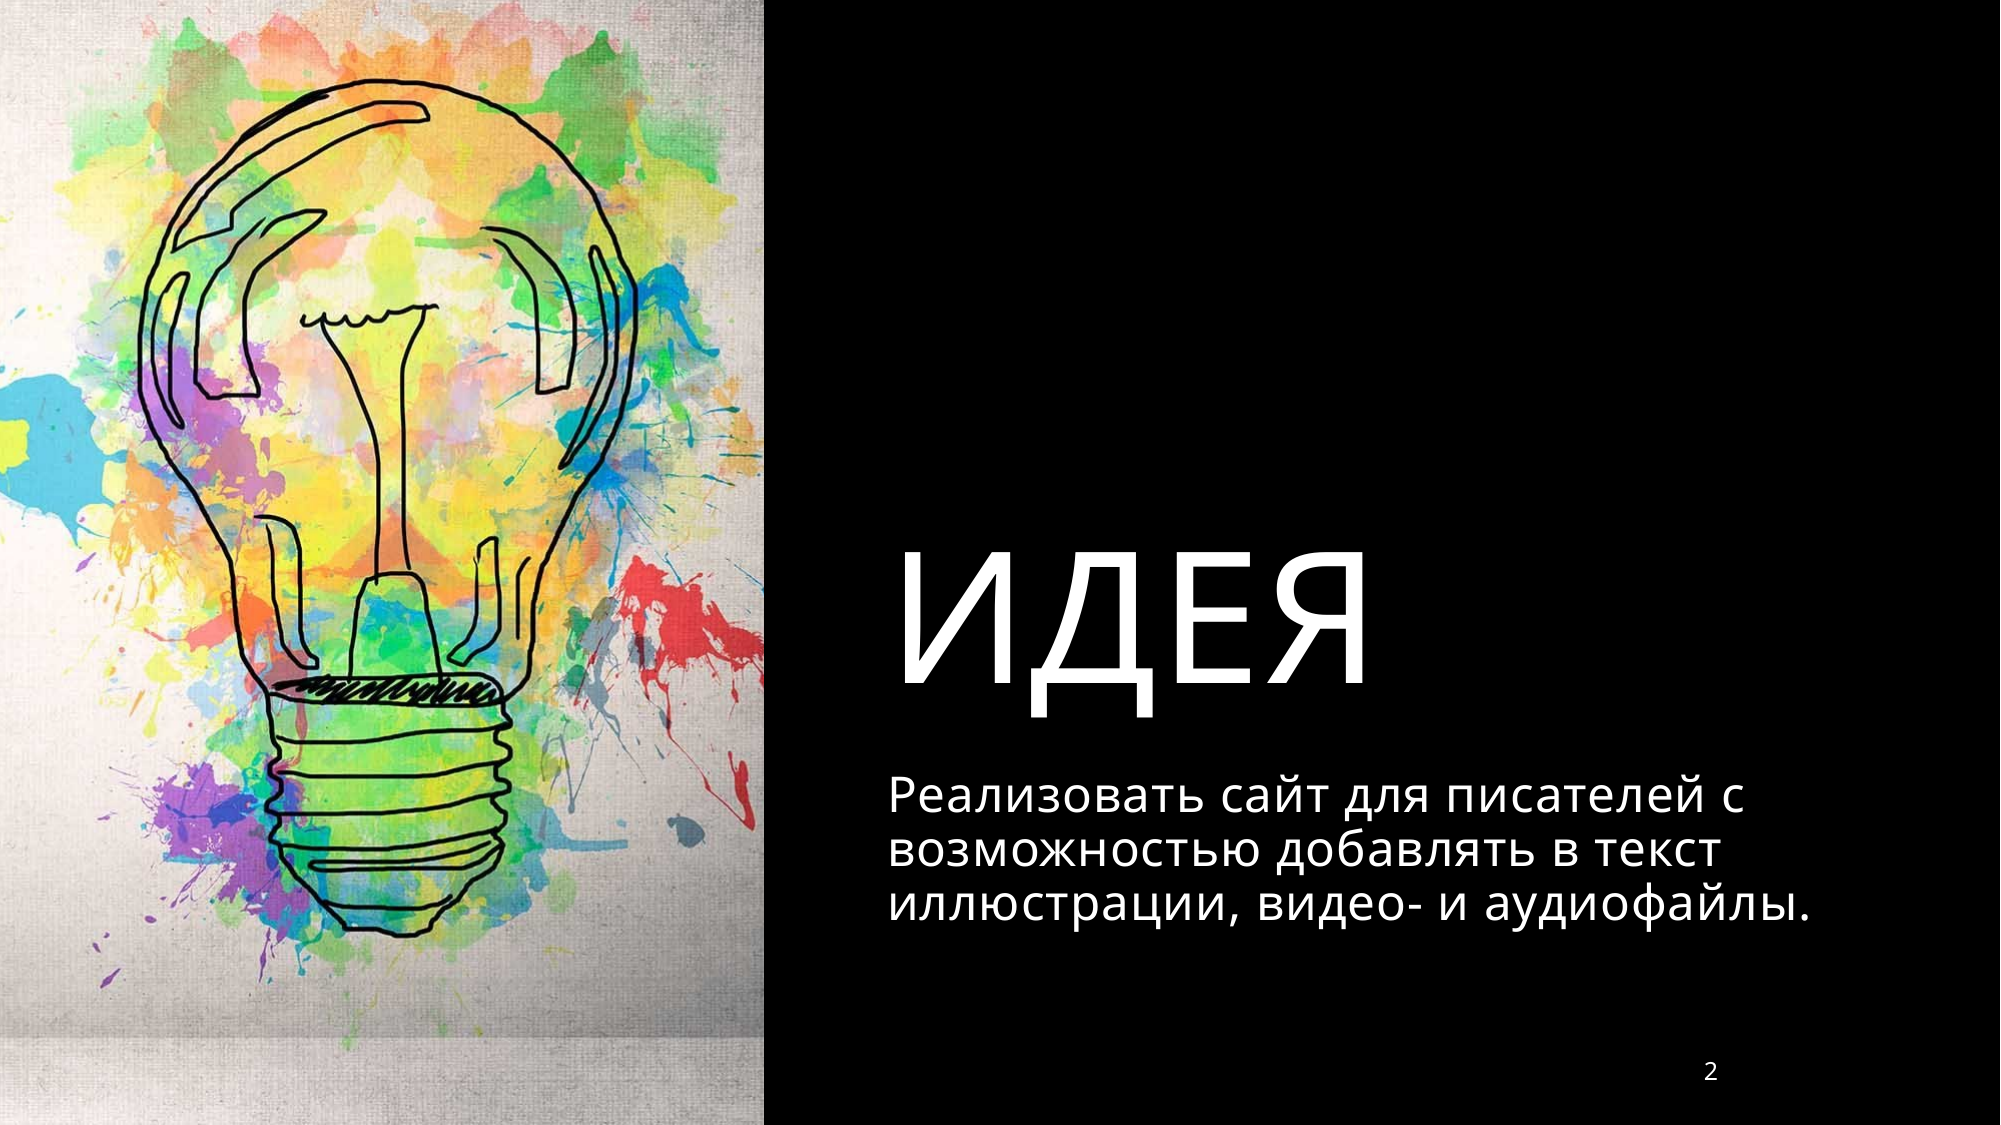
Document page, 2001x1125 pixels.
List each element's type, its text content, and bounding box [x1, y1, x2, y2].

picture [0, 0, 764, 1125]
text_box [764, 0, 2000, 1125]
slide_number 2 [1688, 1042, 1842, 1103]
list Реализовать сайт для писателей с возможностью добавлять в текст иллюстрации, видео- и аудиофайлы. [872, 762, 1843, 983]
title Идея [872, 104, 1843, 731]
